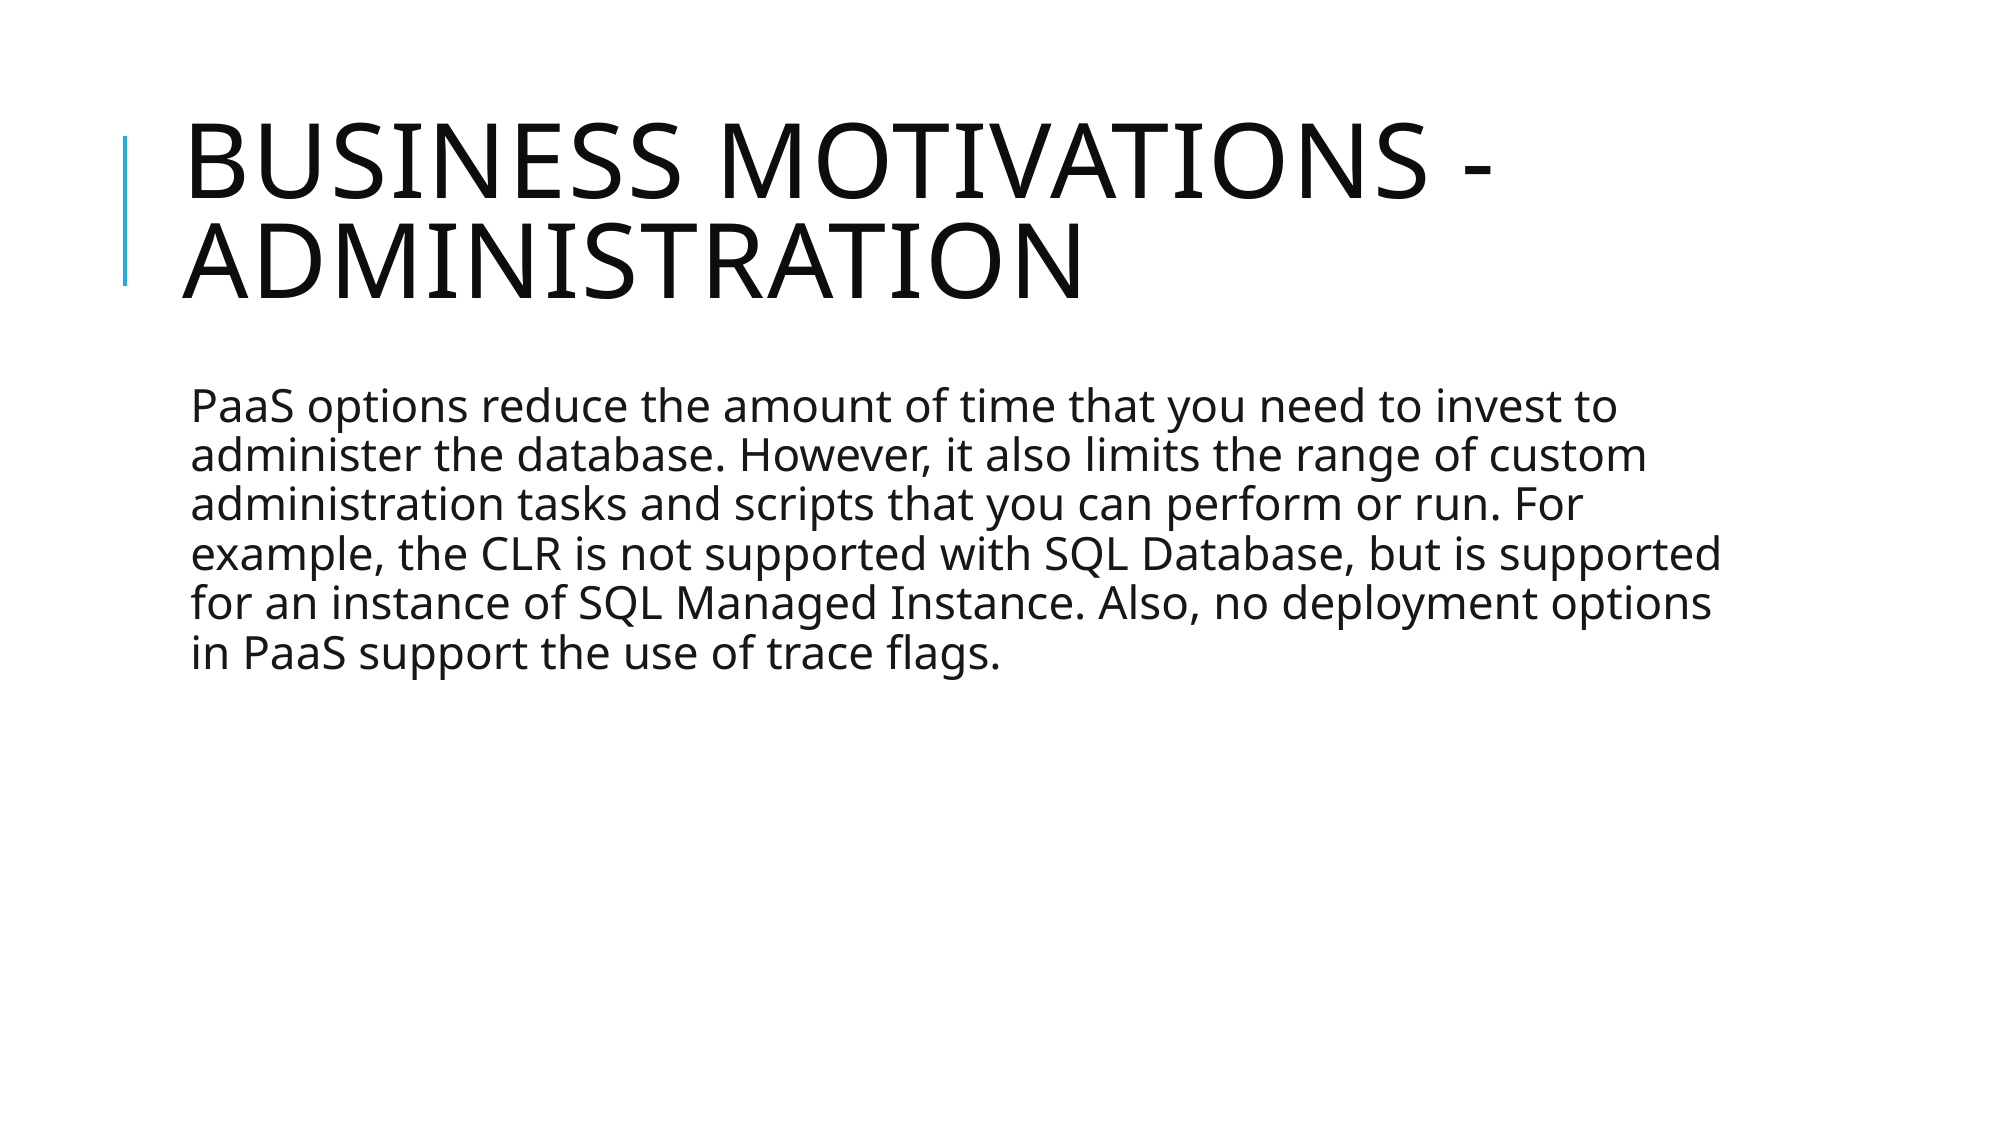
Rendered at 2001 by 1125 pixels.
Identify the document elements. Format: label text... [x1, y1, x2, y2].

list PaaS options reduce the amount of time that you need to invest to administer the database. However, it also limits the range of custom administration tasks and scripts that you can perform or run. For example, the CLR is not supported with SQL Database, but is supported for an instance of SQL Managed Instance. Also, no deployment options in PaaS support the use of trace flags. [168, 375, 1763, 1035]
title Business motivations - administration [168, 96, 1763, 342]
